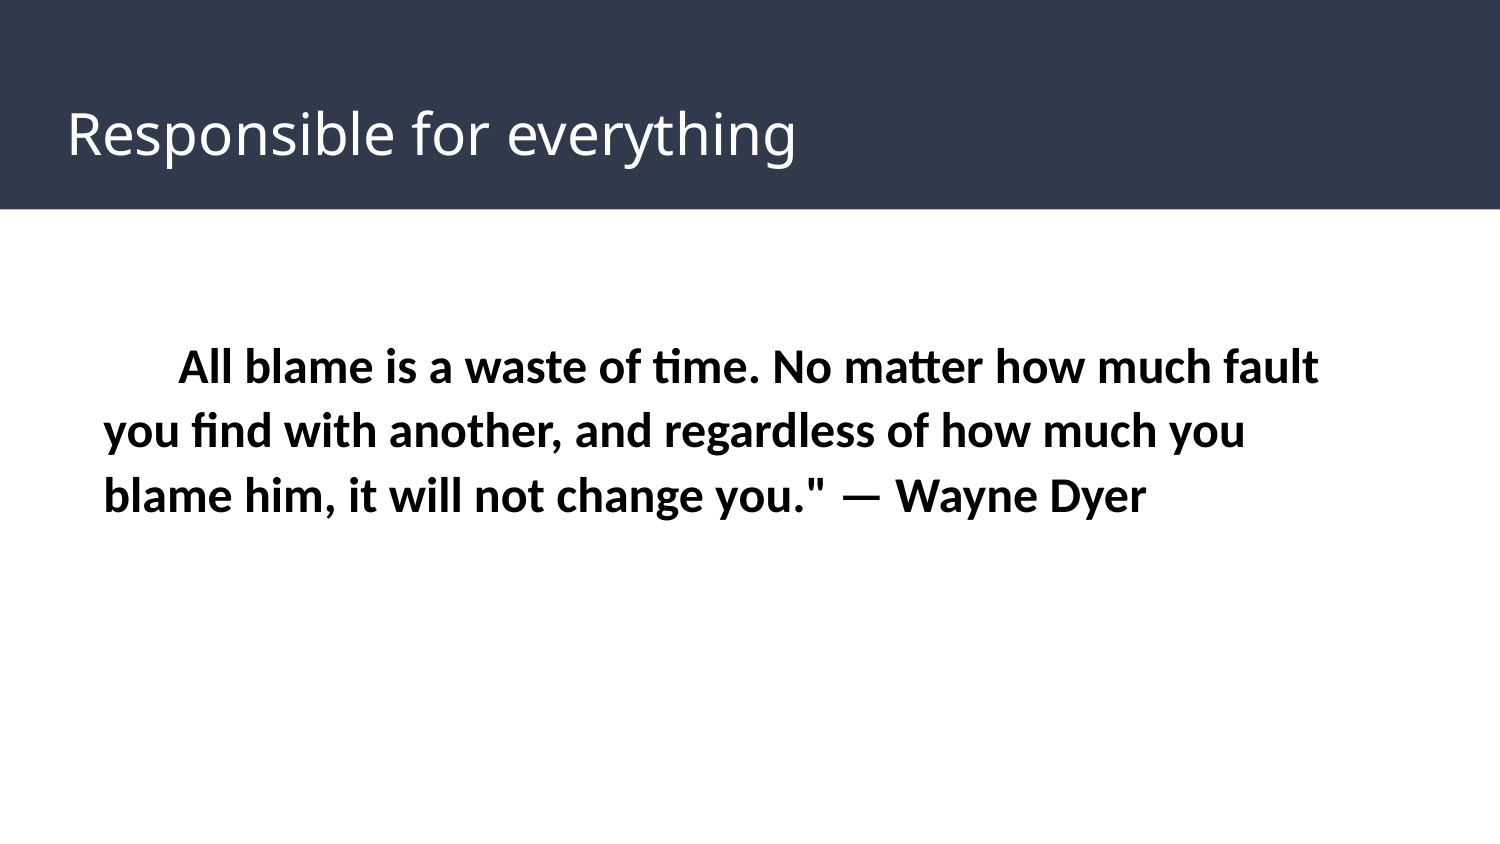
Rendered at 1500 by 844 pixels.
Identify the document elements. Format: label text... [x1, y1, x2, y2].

text_box All blame is a waste of time. No matter how much fault you find with another, and regardless of how much you blame him, it will not change you." — Wayne Dyer [88, 259, 1387, 585]
title Responsible for everything [51, 82, 1449, 185]
